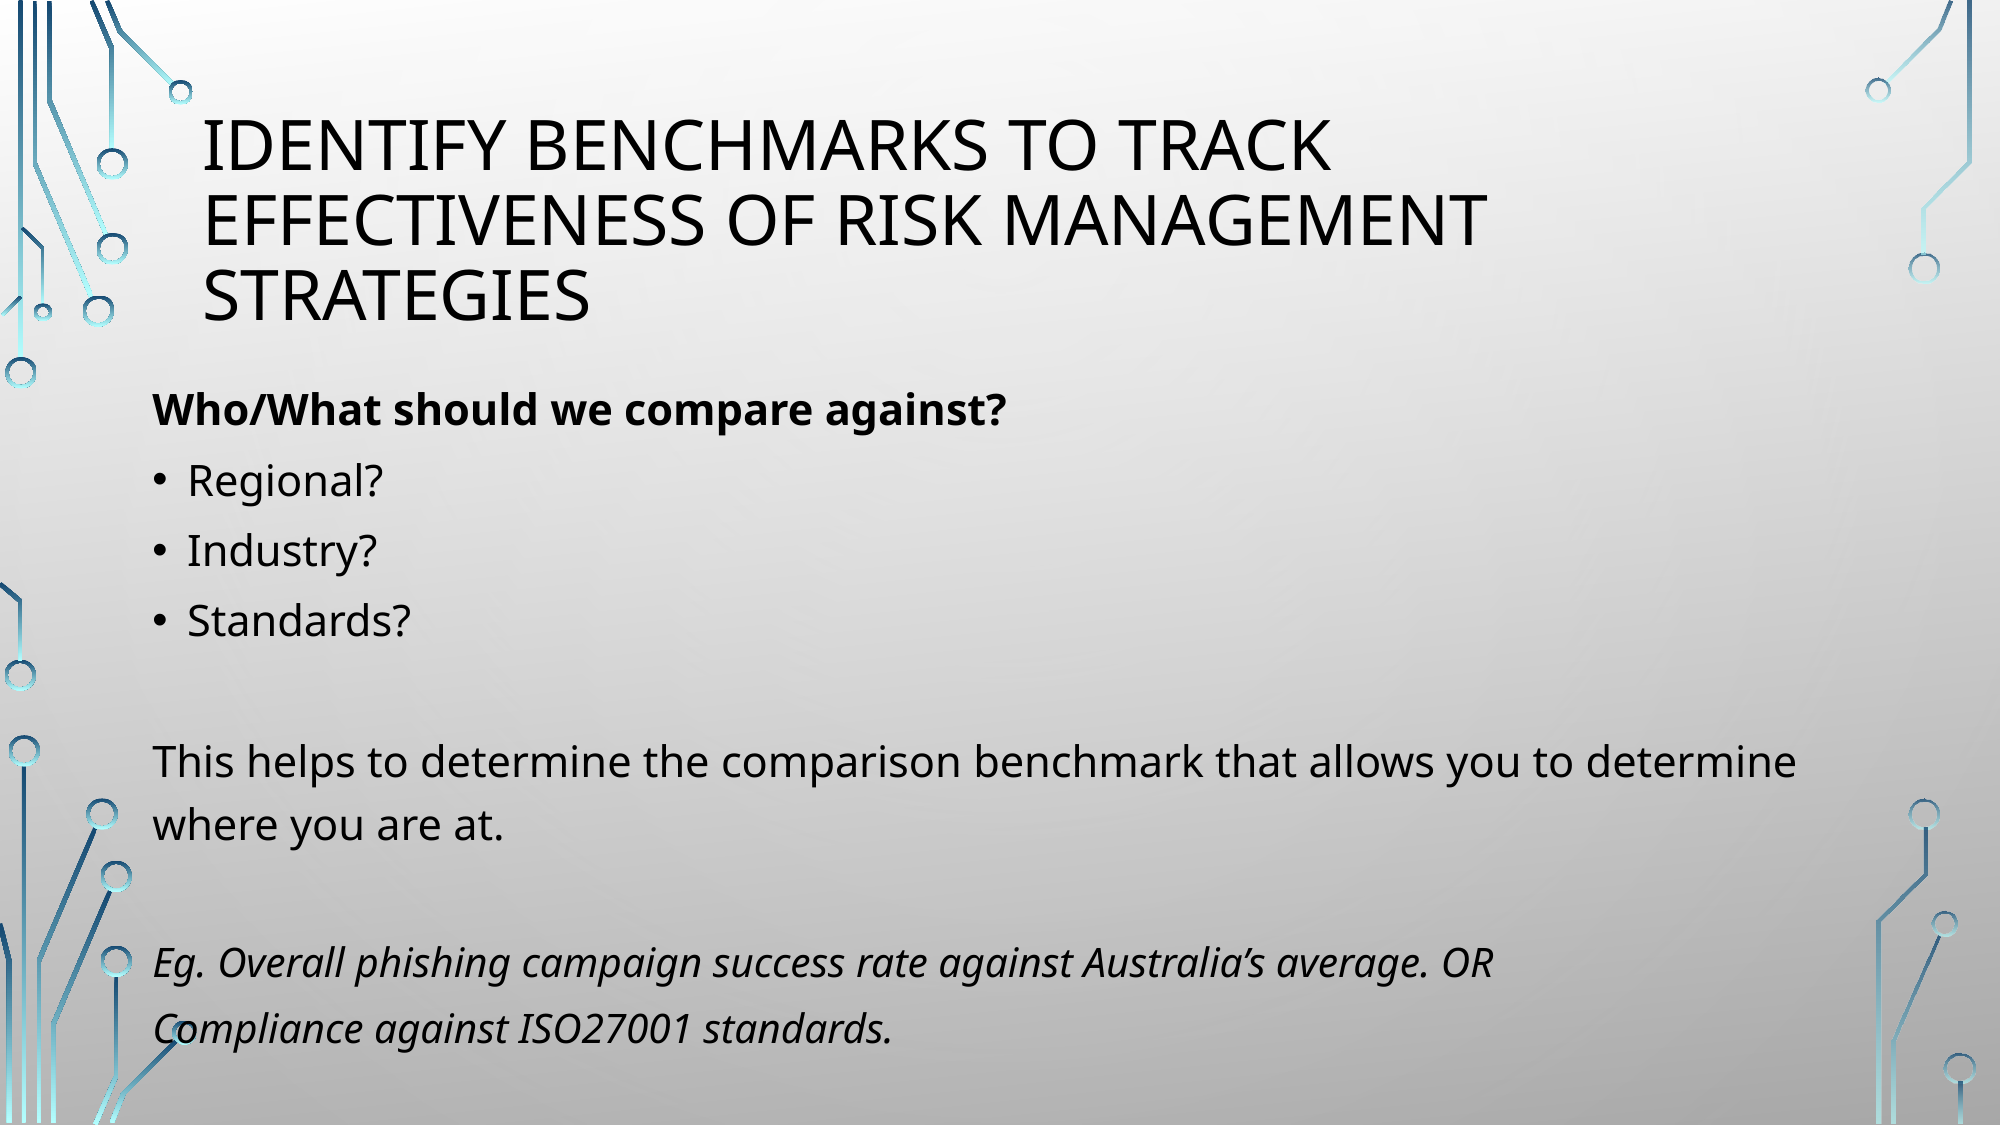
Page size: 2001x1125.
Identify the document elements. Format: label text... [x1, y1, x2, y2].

list Who/What should we compare against? Regional? Industry? Standards? This helps to determine the comparison benchmark that allows you to determine where you are at. Eg. Overall phishing campaign success rate against Australia’s average. OR Compliance against ISO27001 standards. [137, 364, 1863, 1060]
title Identify benchmarks to track effectiveness of risk management strategies [187, 101, 1813, 344]
